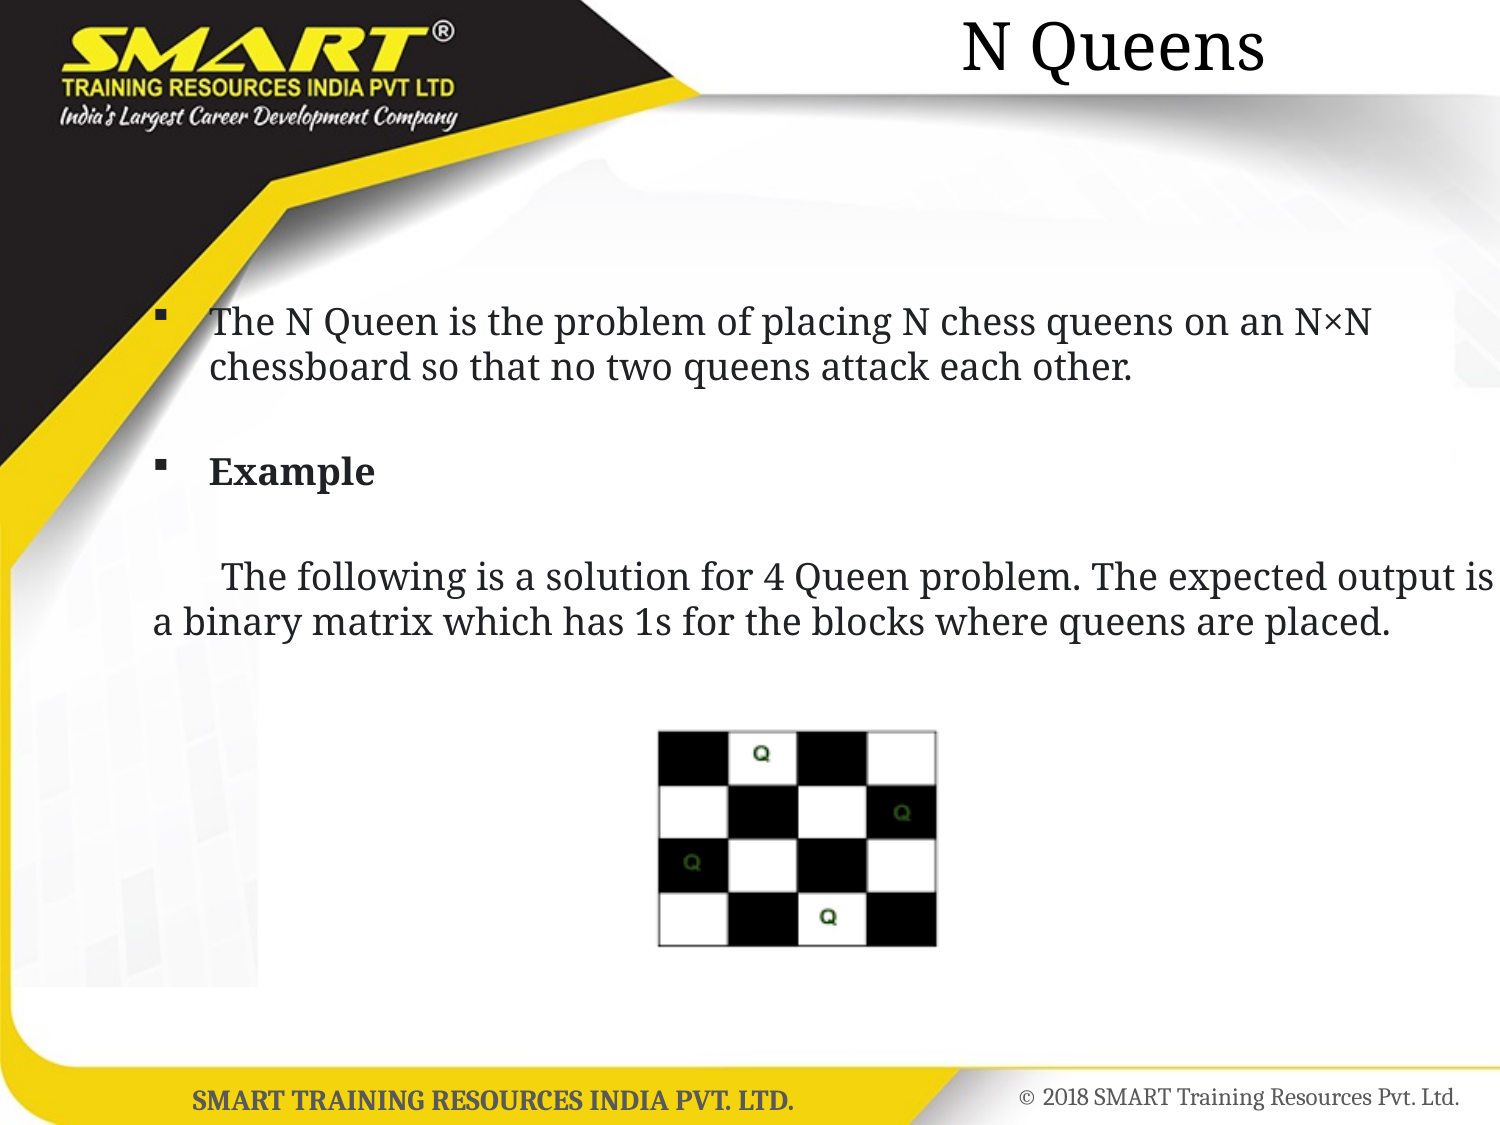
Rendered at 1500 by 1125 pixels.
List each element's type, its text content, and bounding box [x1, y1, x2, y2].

picture [524, 674, 1076, 1051]
subtitle The N Queen is the problem of placing N chess queens on an N×N chessboard so that no two queens attack each other. Example The following is a solution for 4 Queen problem. The expected output is a binary matrix which has 1s for the blocks where queens are placed. [137, 164, 1500, 1125]
picture [0, 0, 1500, 1125]
title N Queens [750, 0, 1500, 138]
